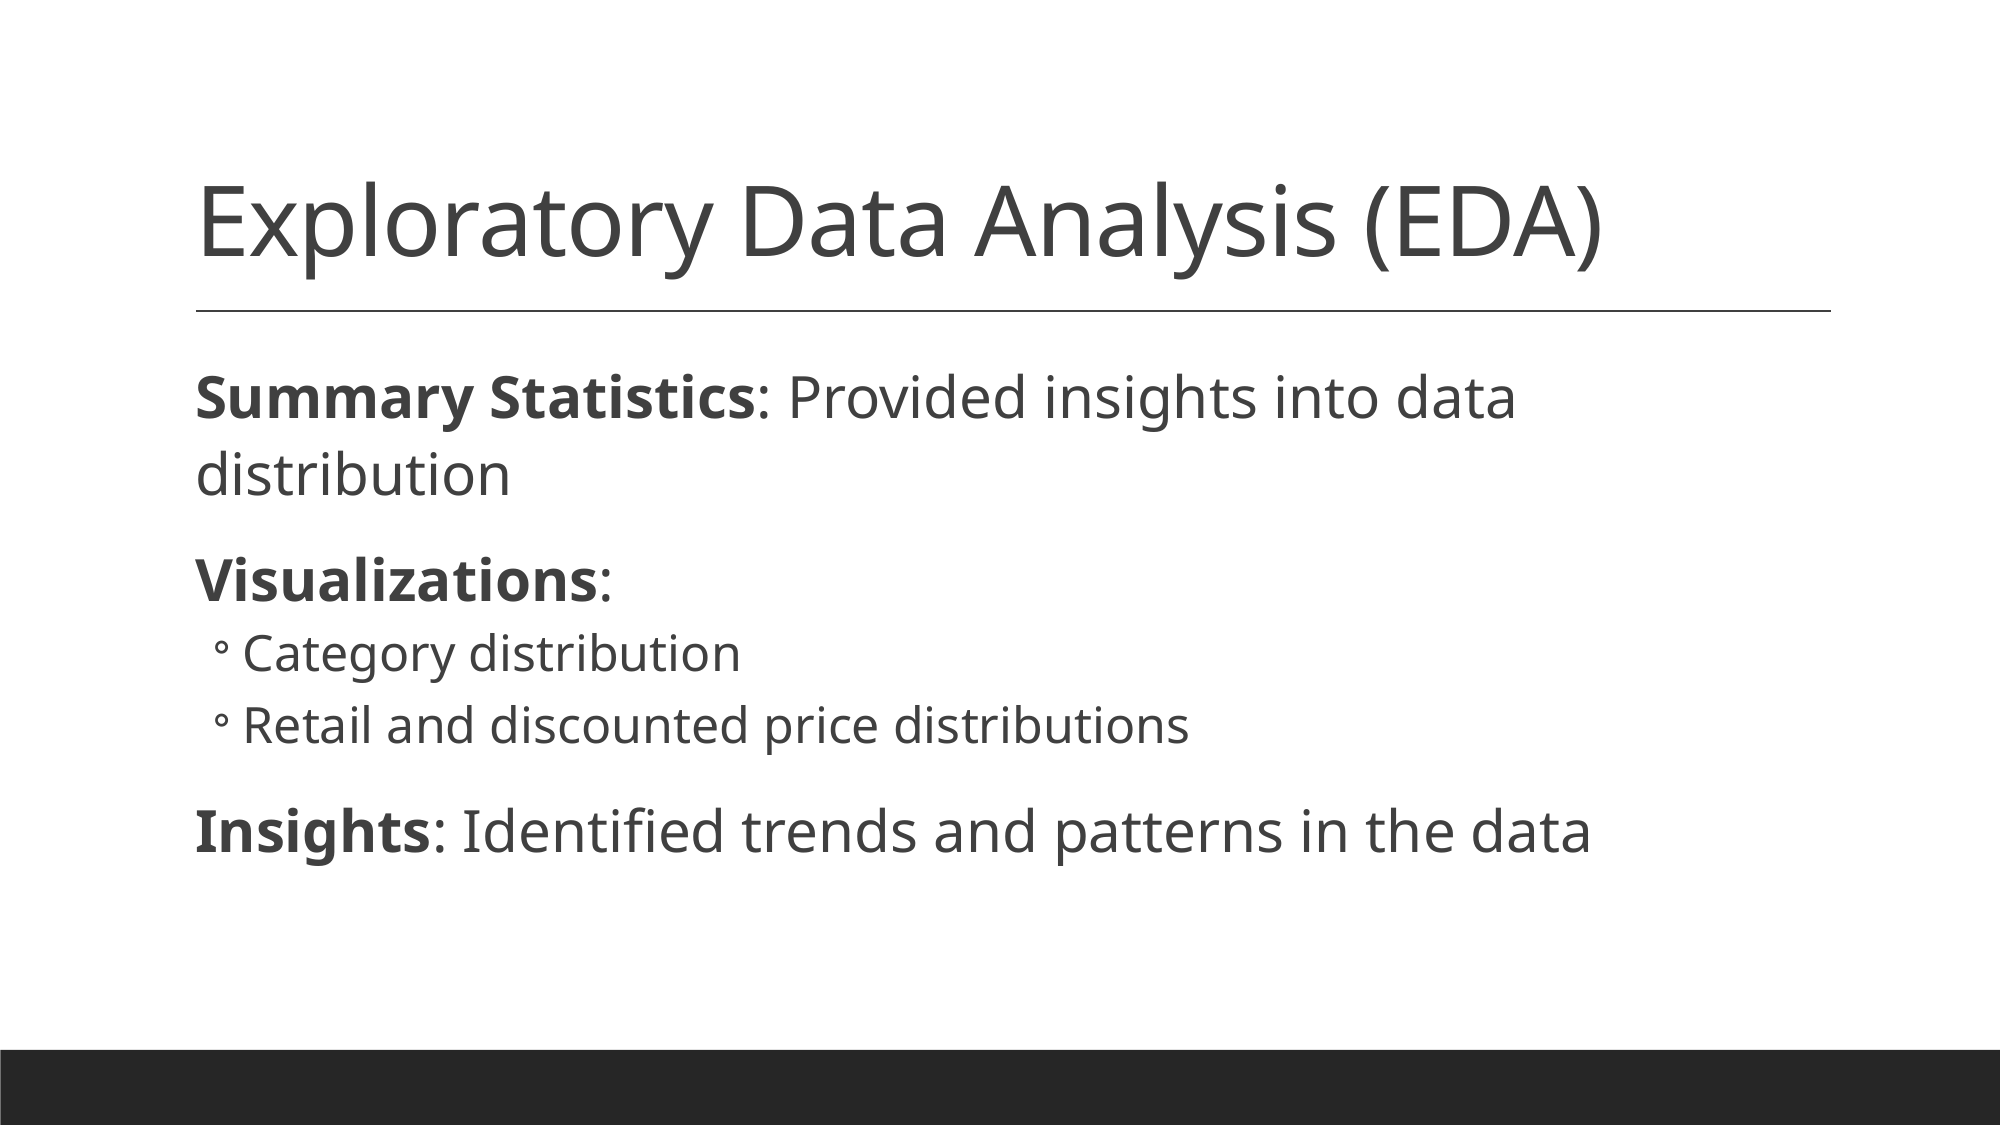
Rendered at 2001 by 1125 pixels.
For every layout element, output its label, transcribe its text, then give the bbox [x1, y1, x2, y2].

list Summary Statistics: Provided insights into data distribution Visualizations: Category distribution Retail and discounted price distributions Insights: Identified trends and patterns in the data [180, 345, 1830, 963]
title Exploratory Data Analysis (EDA) [180, 47, 1830, 285]
